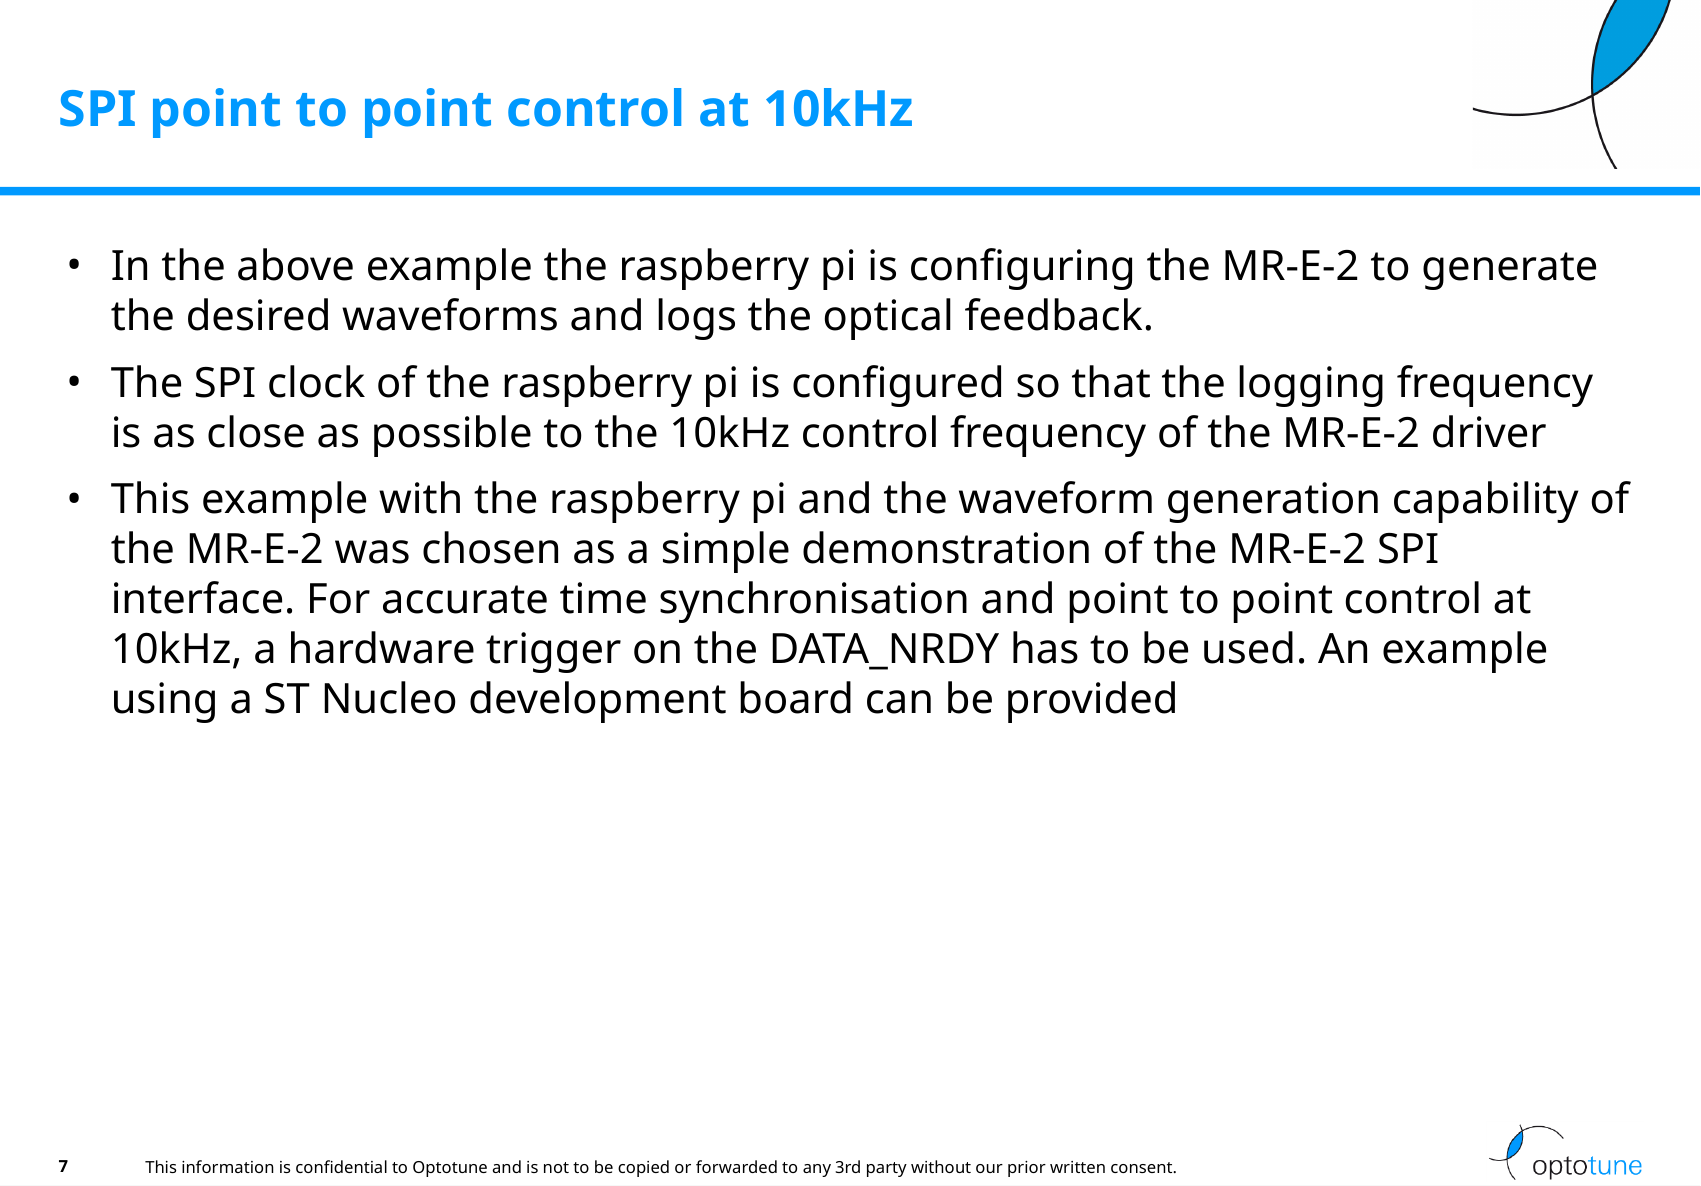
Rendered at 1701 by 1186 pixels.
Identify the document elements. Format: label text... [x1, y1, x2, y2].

list In the above example the raspberry pi is configuring the MR-E-2 to generate the desired waveforms and logs the optical feedback. The SPI clock of the raspberry pi is configured so that the logging frequency is as close as possible to the 10kHz control frequency of the MR-E-2 driver This example with the raspberry pi and the waveform generation capability of the MR-E-2 was chosen as a simple demonstration of the MR-E-2 SPI interface. For accurate time synchronisation and point to point control at 10kHz, a hardware trigger on the DATA_NRDY has to be used. An example using a ST Nucleo development board can be provided [58, 230, 1642, 1119]
picture [1472, 0, 1700, 169]
slide_number 7 [57, 1155, 93, 1179]
title SPI point to point control at 10kHz [58, 66, 1474, 147]
picture [1486, 1121, 1644, 1182]
